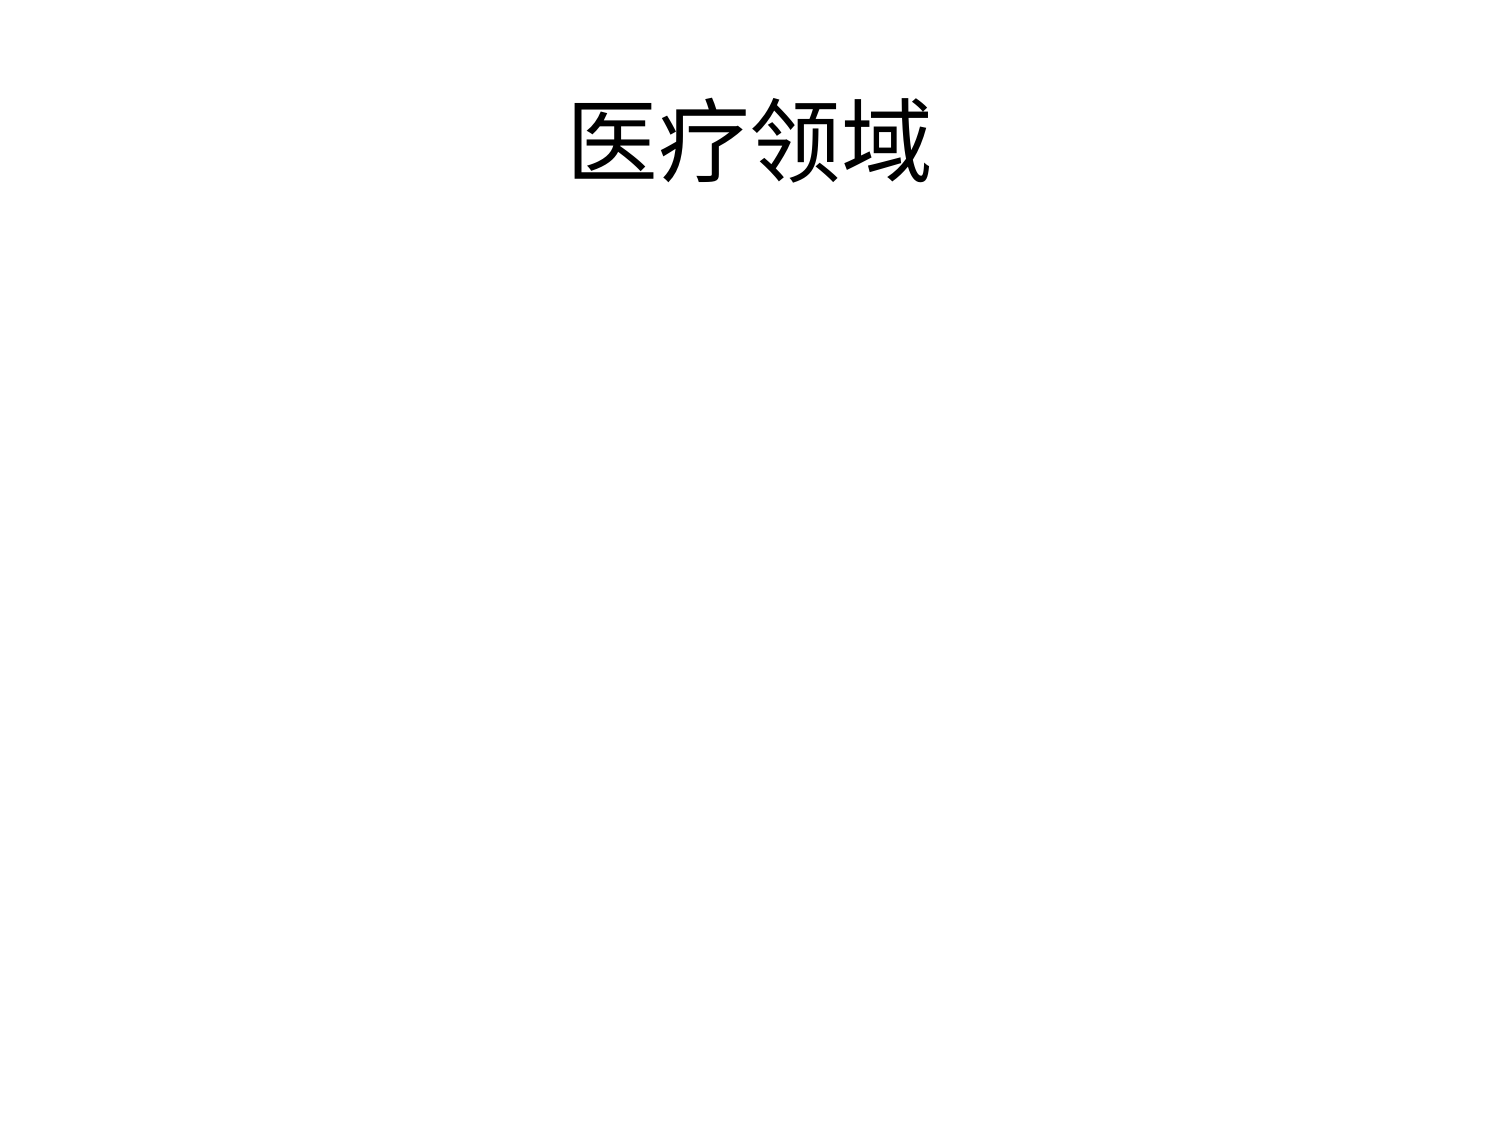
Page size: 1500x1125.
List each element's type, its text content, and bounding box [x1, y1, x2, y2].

title 医疗领域 [75, 45, 1425, 233]
